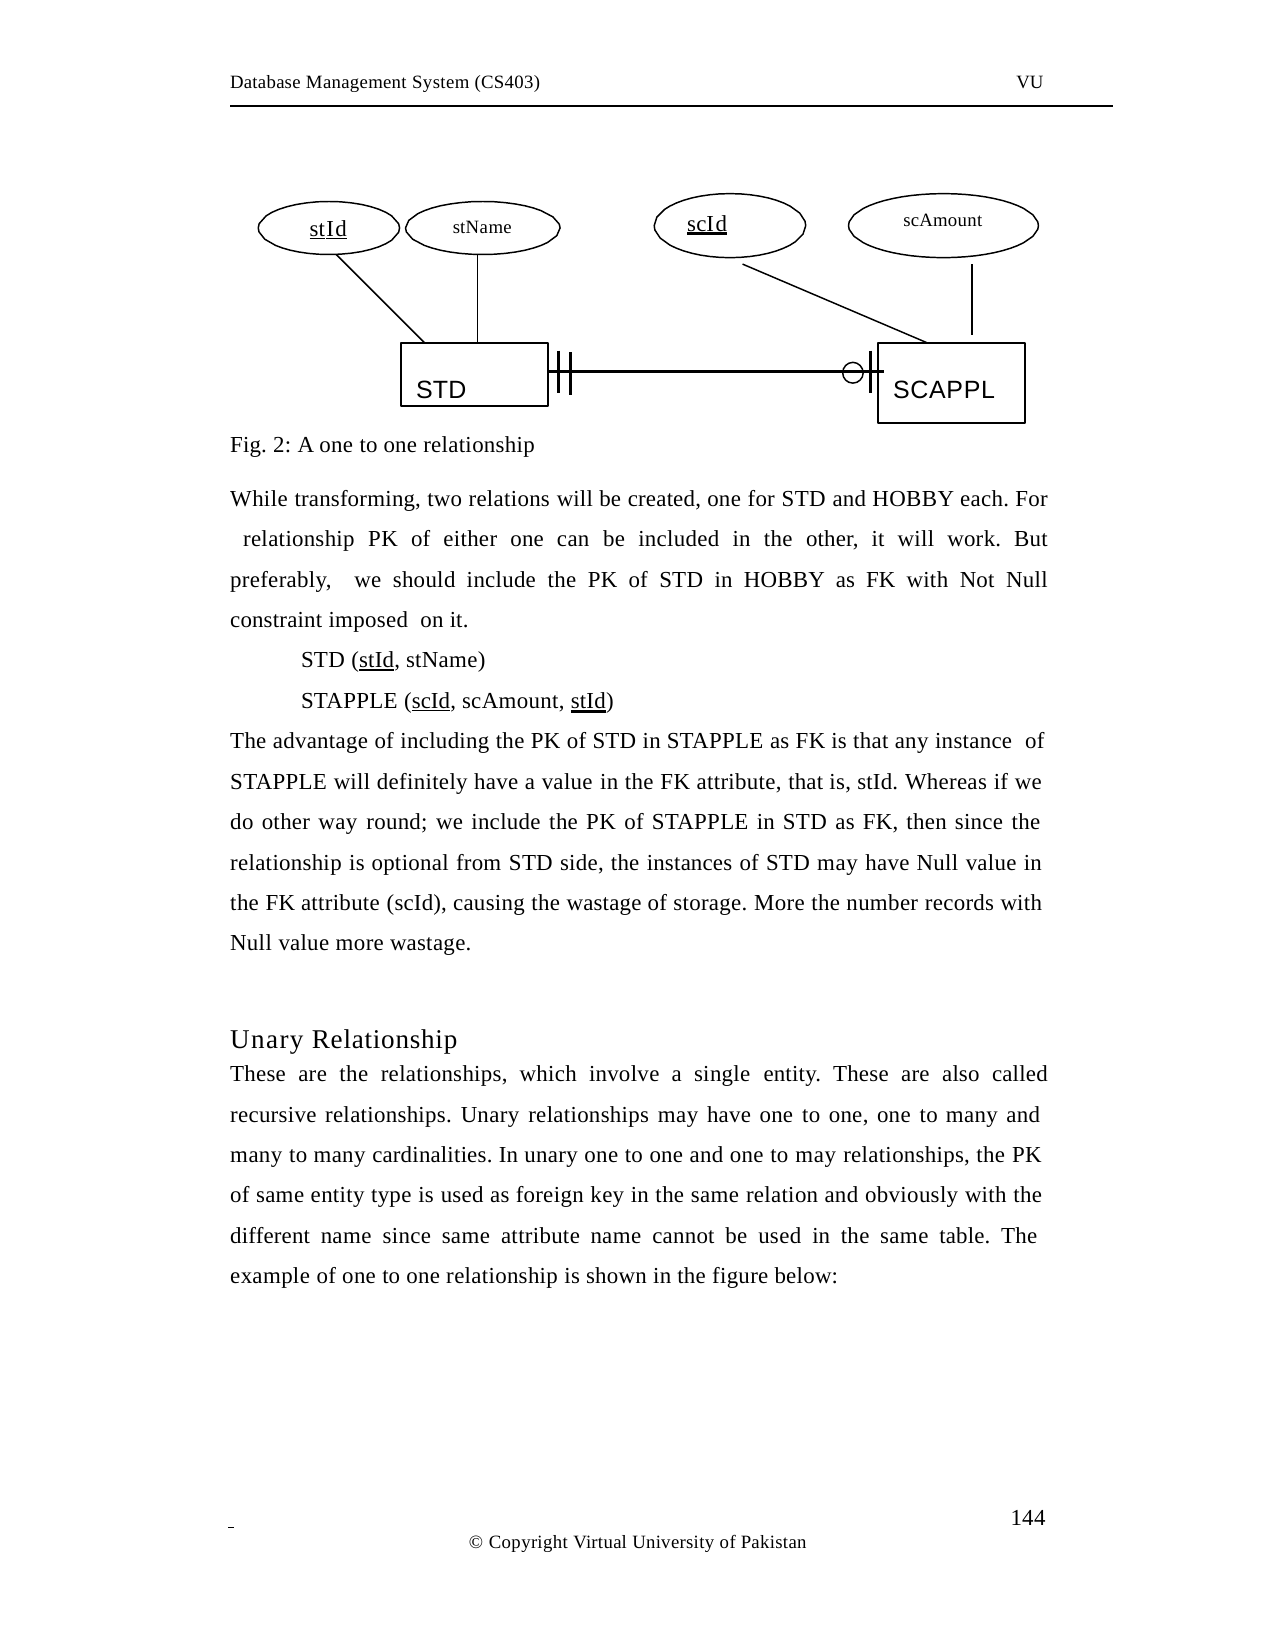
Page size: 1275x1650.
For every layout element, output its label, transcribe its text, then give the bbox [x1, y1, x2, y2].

text_box [258, 201, 400, 255]
text_box [843, 362, 863, 371]
text_box [878, 342, 1026, 424]
text_box VU [1014, 69, 1047, 93]
text_box [842, 372, 864, 384]
text_box [405, 201, 561, 255]
text_box Fig. 2: A one to one relationship While transforming, two relations will be created, one for STD and HOBBY each. For relationship PK of either one can be included in the other, it will work. But preferably, we should include the PK of STD in HOBBY as FK with Not Null constraint imposed on it. STD (stId, stName) STAPPLE (scId, scAmount, stId) The advantage of including the PK of STD in STAPPLE as FK is that any instance of STAPPLE will definitely have a value in the FK attribute, that is, stId. Whereas if we do other way round; we include the PK of STAPPLE in STD as FK, then since the relationship is optional from STD side, the instances of STD may have Null value in the FK attribute (scId), causing the wastage of storage. More the number records with Null value more wastage. Unary Relationship These are the relationships, which involve a single entity. These are also called recursive relationships. Unary relationships may have one to one, one to many and many to many cardinalities. In unary one to one and one to may relationships, the PK of same entity type is used as foreign key in the same relation and obviously with the different name since same attribute name cannot be used in the same table. The example of one to one relationship is shown in the figure below: [228, 429, 1050, 1289]
text_box Database Management System (CS403) [228, 69, 547, 93]
text_box scId [684, 208, 731, 236]
text_box SCAPPL [890, 373, 999, 404]
text_box [401, 342, 549, 406]
text_box stName [450, 214, 515, 237]
text_box stId [307, 213, 351, 242]
text_box [848, 193, 1039, 258]
text_box scAmount [901, 207, 986, 231]
text_box [654, 193, 806, 258]
slide_number 144 © Copyright Virtual University of Pakistan [225, 1505, 1050, 1650]
text_box STD [414, 373, 470, 404]
